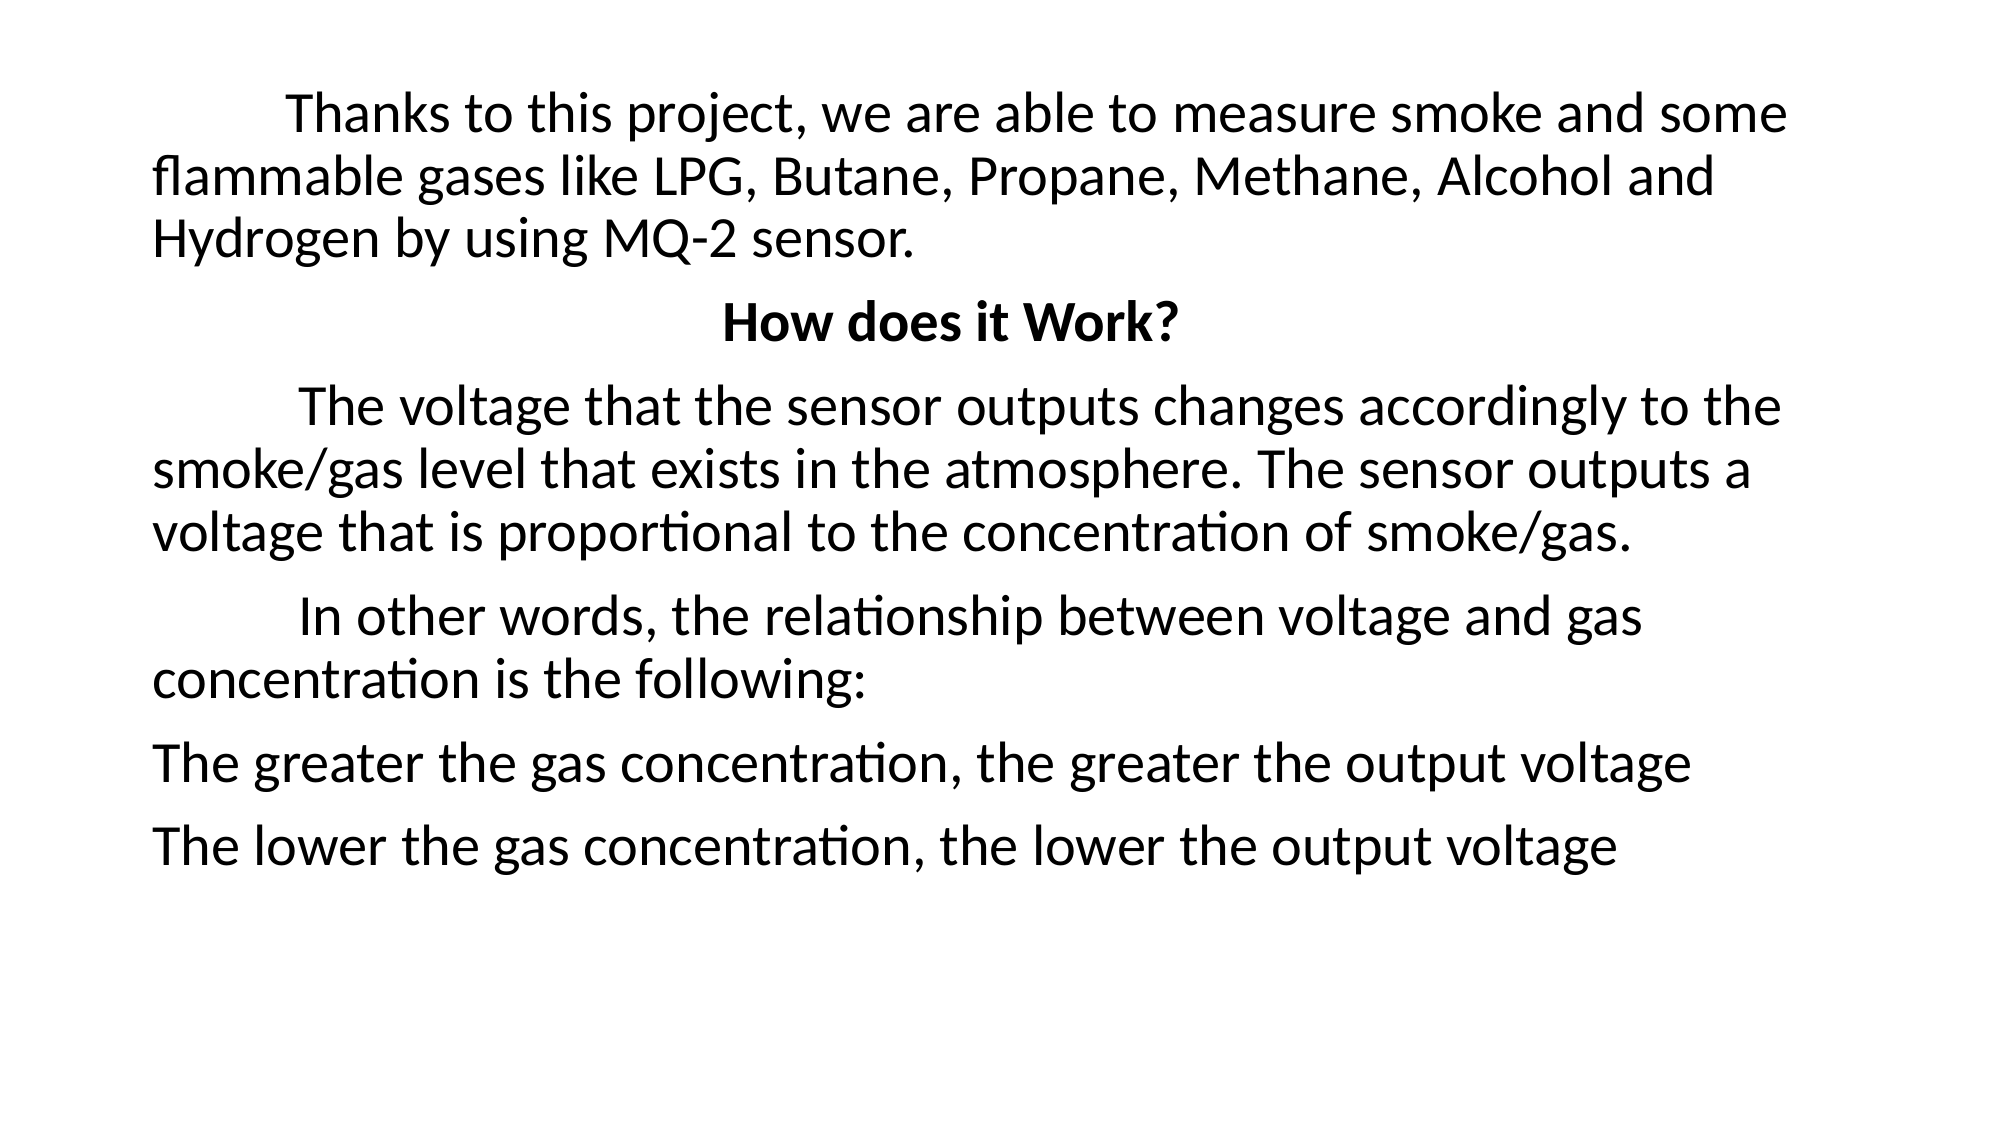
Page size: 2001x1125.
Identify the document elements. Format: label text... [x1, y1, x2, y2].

list Thanks to this project, we are able to measure smoke and some flammable gases like LPG, Butane, Propane, Methane, Alcohol and Hydrogen by using MQ-2 sensor. How does it Work? The voltage that the sensor outputs changes accordingly to the smoke/gas level that exists in the atmosphere. The sensor outputs a voltage that is proportional to the concentration of smoke/gas. In other words, the relationship between voltage and gas concentration is the following: The greater the gas concentration, the greater the output voltage The lower the gas concentration, the lower the output voltage [137, 74, 1952, 1080]
